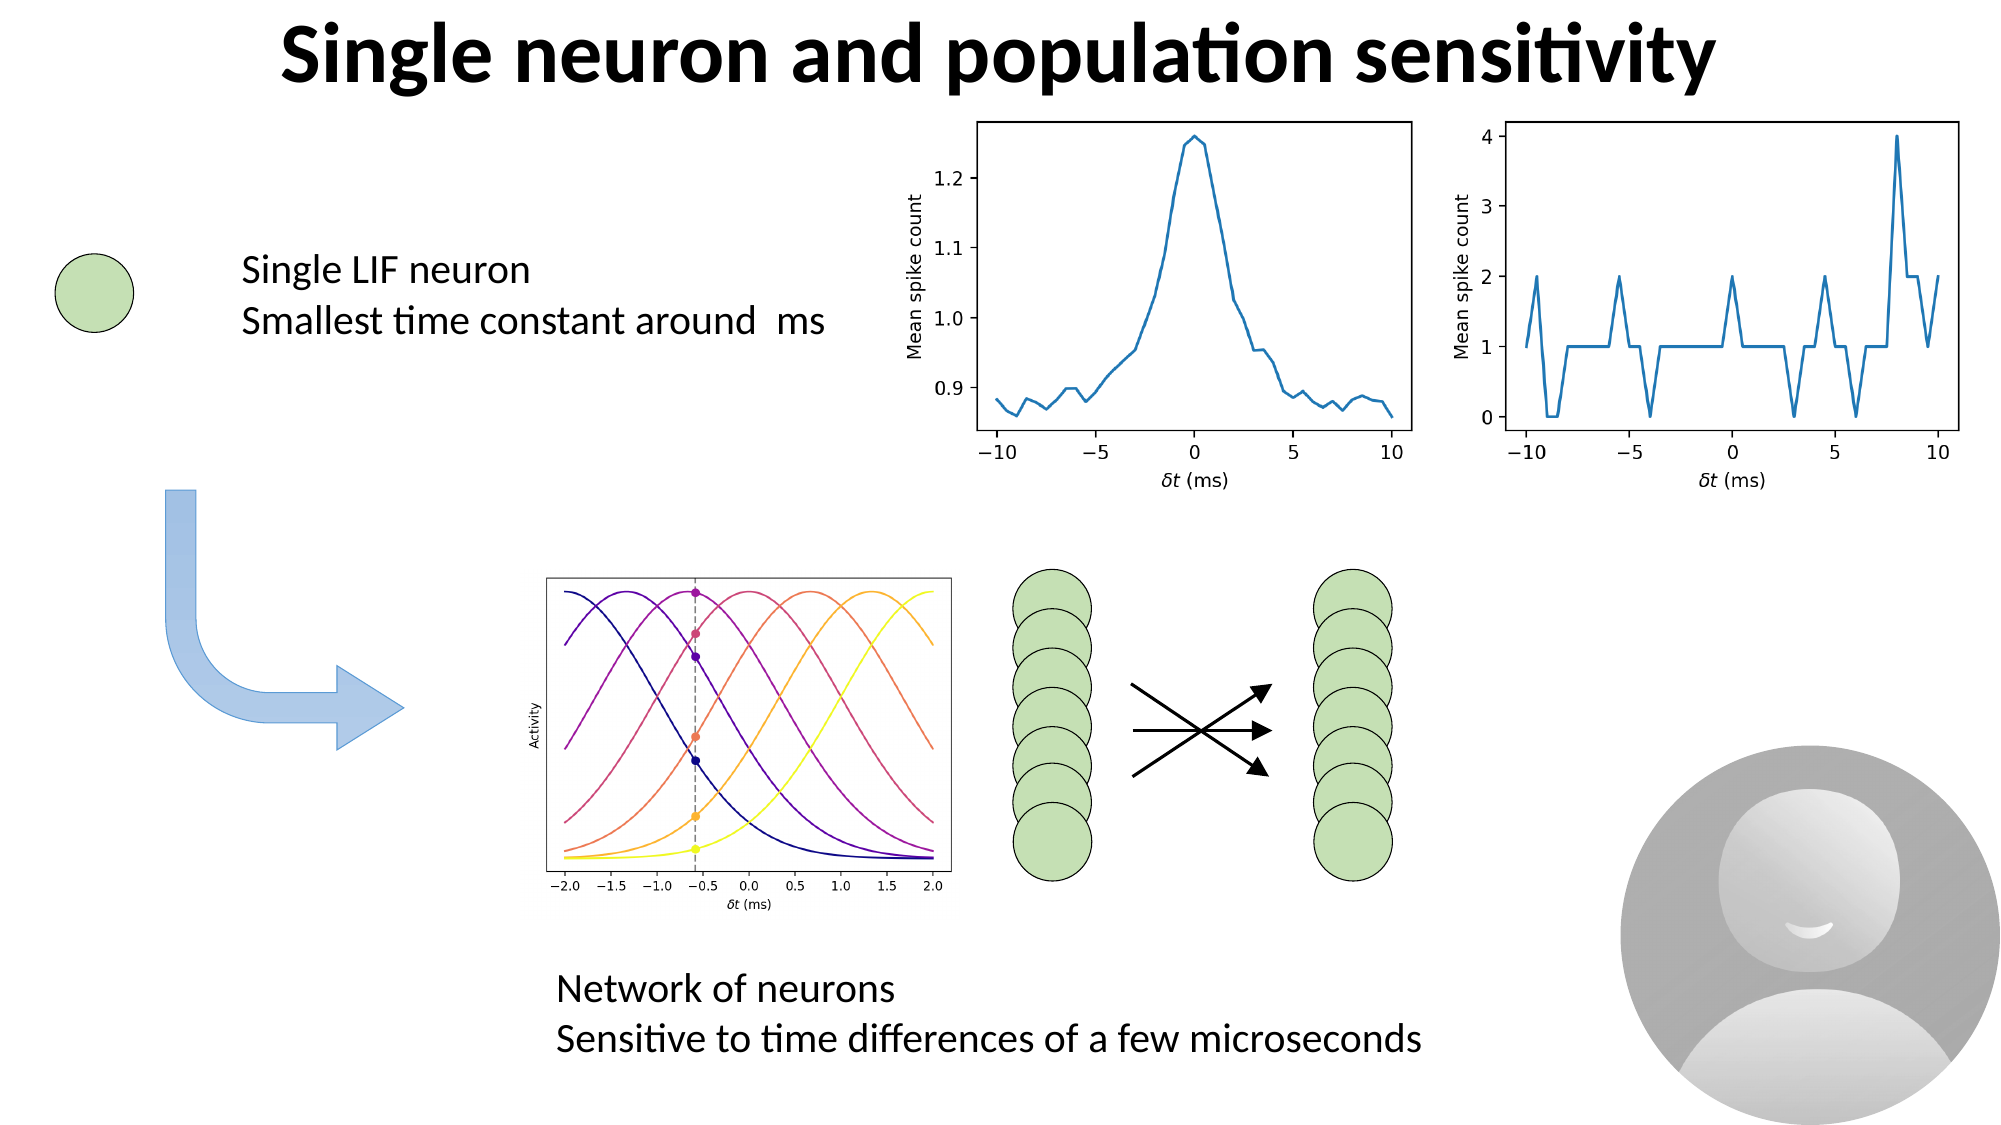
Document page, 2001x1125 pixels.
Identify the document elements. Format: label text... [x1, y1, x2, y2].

title Single neuron and population sensitivity [0, 0, 2000, 109]
picture [1440, 108, 1972, 504]
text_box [54, 234, 893, 352]
picture [1620, 745, 2000, 1125]
picture [893, 108, 1425, 490]
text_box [165, 490, 1443, 1070]
